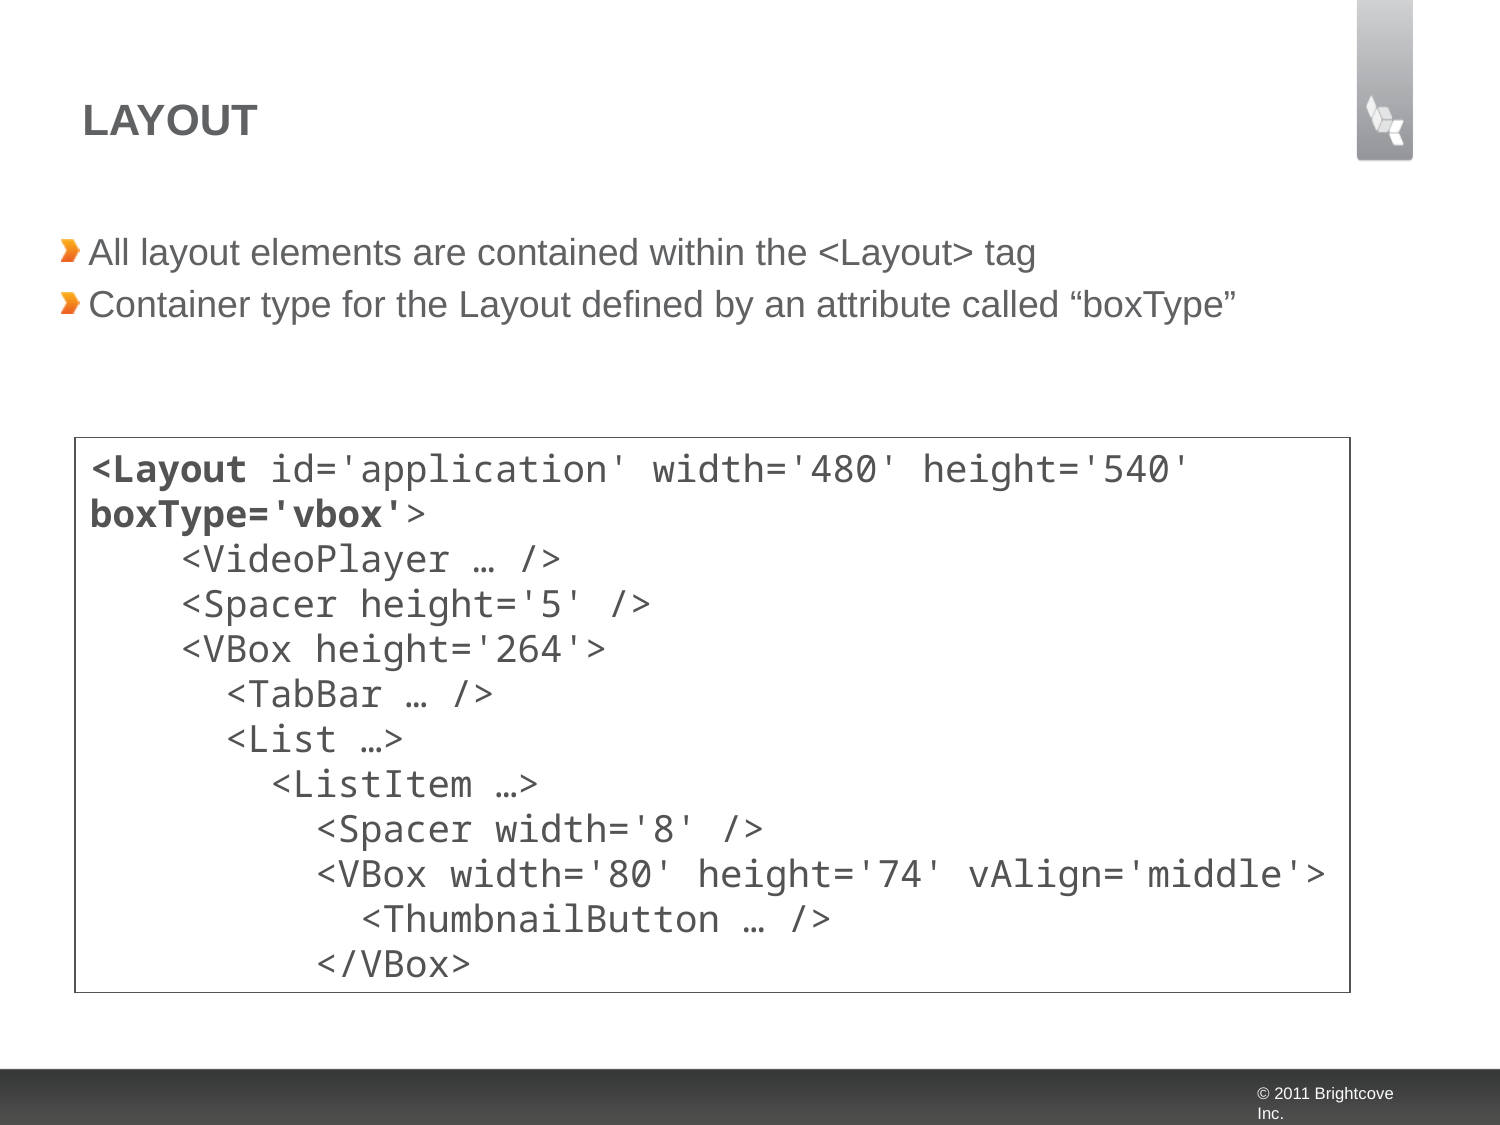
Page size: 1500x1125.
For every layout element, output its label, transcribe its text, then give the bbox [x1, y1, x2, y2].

text_box <Layout id='application' width='480' height='540' boxType='vbox'> <VideoPlayer … /> <Spacer height='5' /> <VBox height='264'> <TabBar … /> <List …> <ListItem …> <Spacer width='8' /> <VBox width='80' height='74' vAlign='middle'> <ThumbnailButton … /> </VBox> [74, 437, 1350, 993]
picture [0, 0, 1500, 1125]
list All layout elements are contained within the <Layout> tag Container type for the Layout defined by an attribute called “boxType” [46, 220, 1422, 937]
title Layout [66, 34, 1322, 203]
